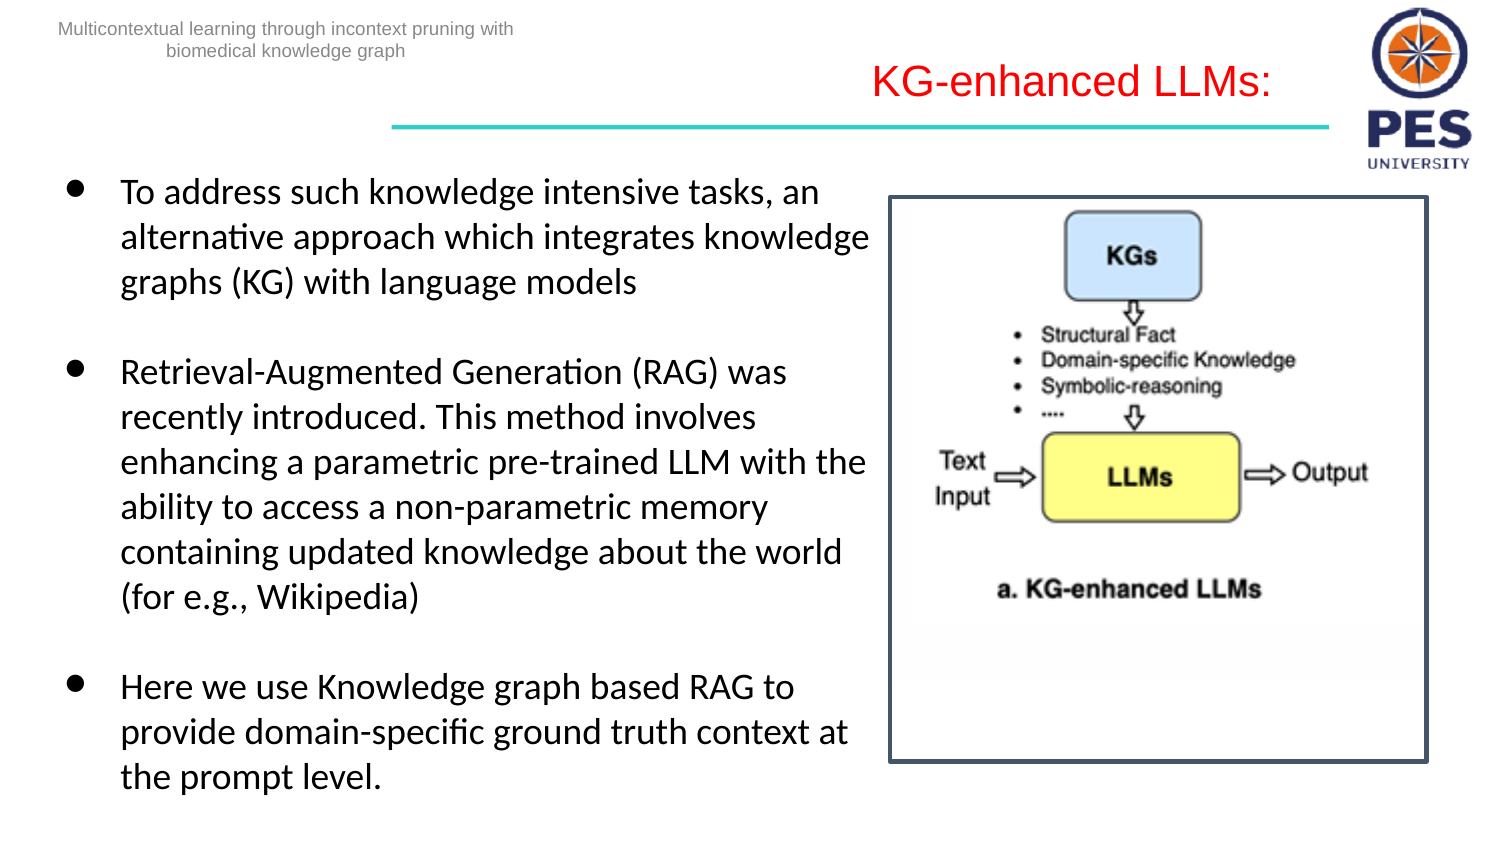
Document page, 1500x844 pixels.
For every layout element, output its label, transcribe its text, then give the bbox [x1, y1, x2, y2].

text_box KG-enhanced LLMs: [706, 37, 1304, 94]
picture [892, 199, 1425, 760]
text_box Multicontextual learning through incontext pruning with biomedical knowledge graph [10, 0, 561, 69]
text_box [391, 124, 1330, 130]
picture [1342, 0, 1500, 193]
text_box To address such knowledge intensive tasks, an alternative approach which integrates knowledge graphs (KG) with language models Retrieval-Augmented Generation (RAG) was recently introduced. This method involves enhancing a parametric pre-trained LLM with the ability to access a non-parametric memory containing updated knowledge about the world (for e.g., Wikipedia) Here we use Knowledge graph based RAG to provide domain-specific ground truth context at the prompt level. [30, 54, 893, 844]
